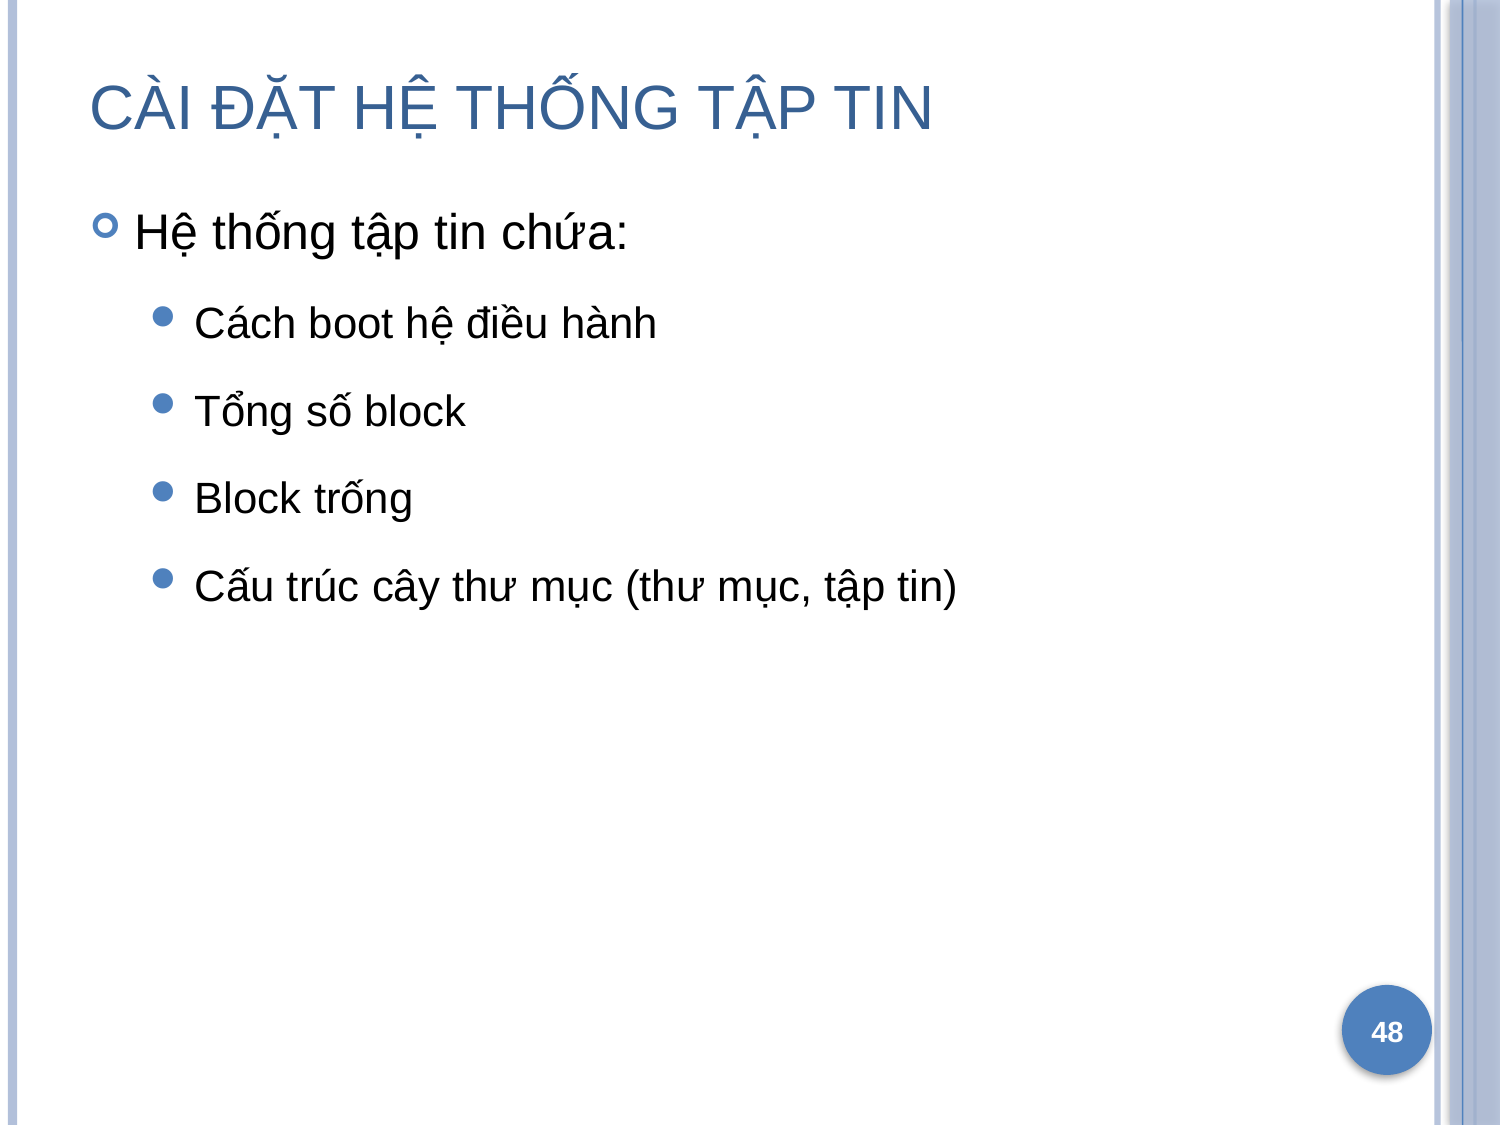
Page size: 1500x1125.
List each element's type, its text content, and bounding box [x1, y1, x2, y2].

slide_number 48 [1337, 988, 1438, 1074]
list Hệ thống tập tin chứa: Cách boot hệ điều hành Tổng số block Block trống Cấu trúc cây thư mục (thư mục, tập tin) [75, 162, 1338, 1062]
title Cài đặt hệ thống tập tin [75, 45, 1338, 150]
